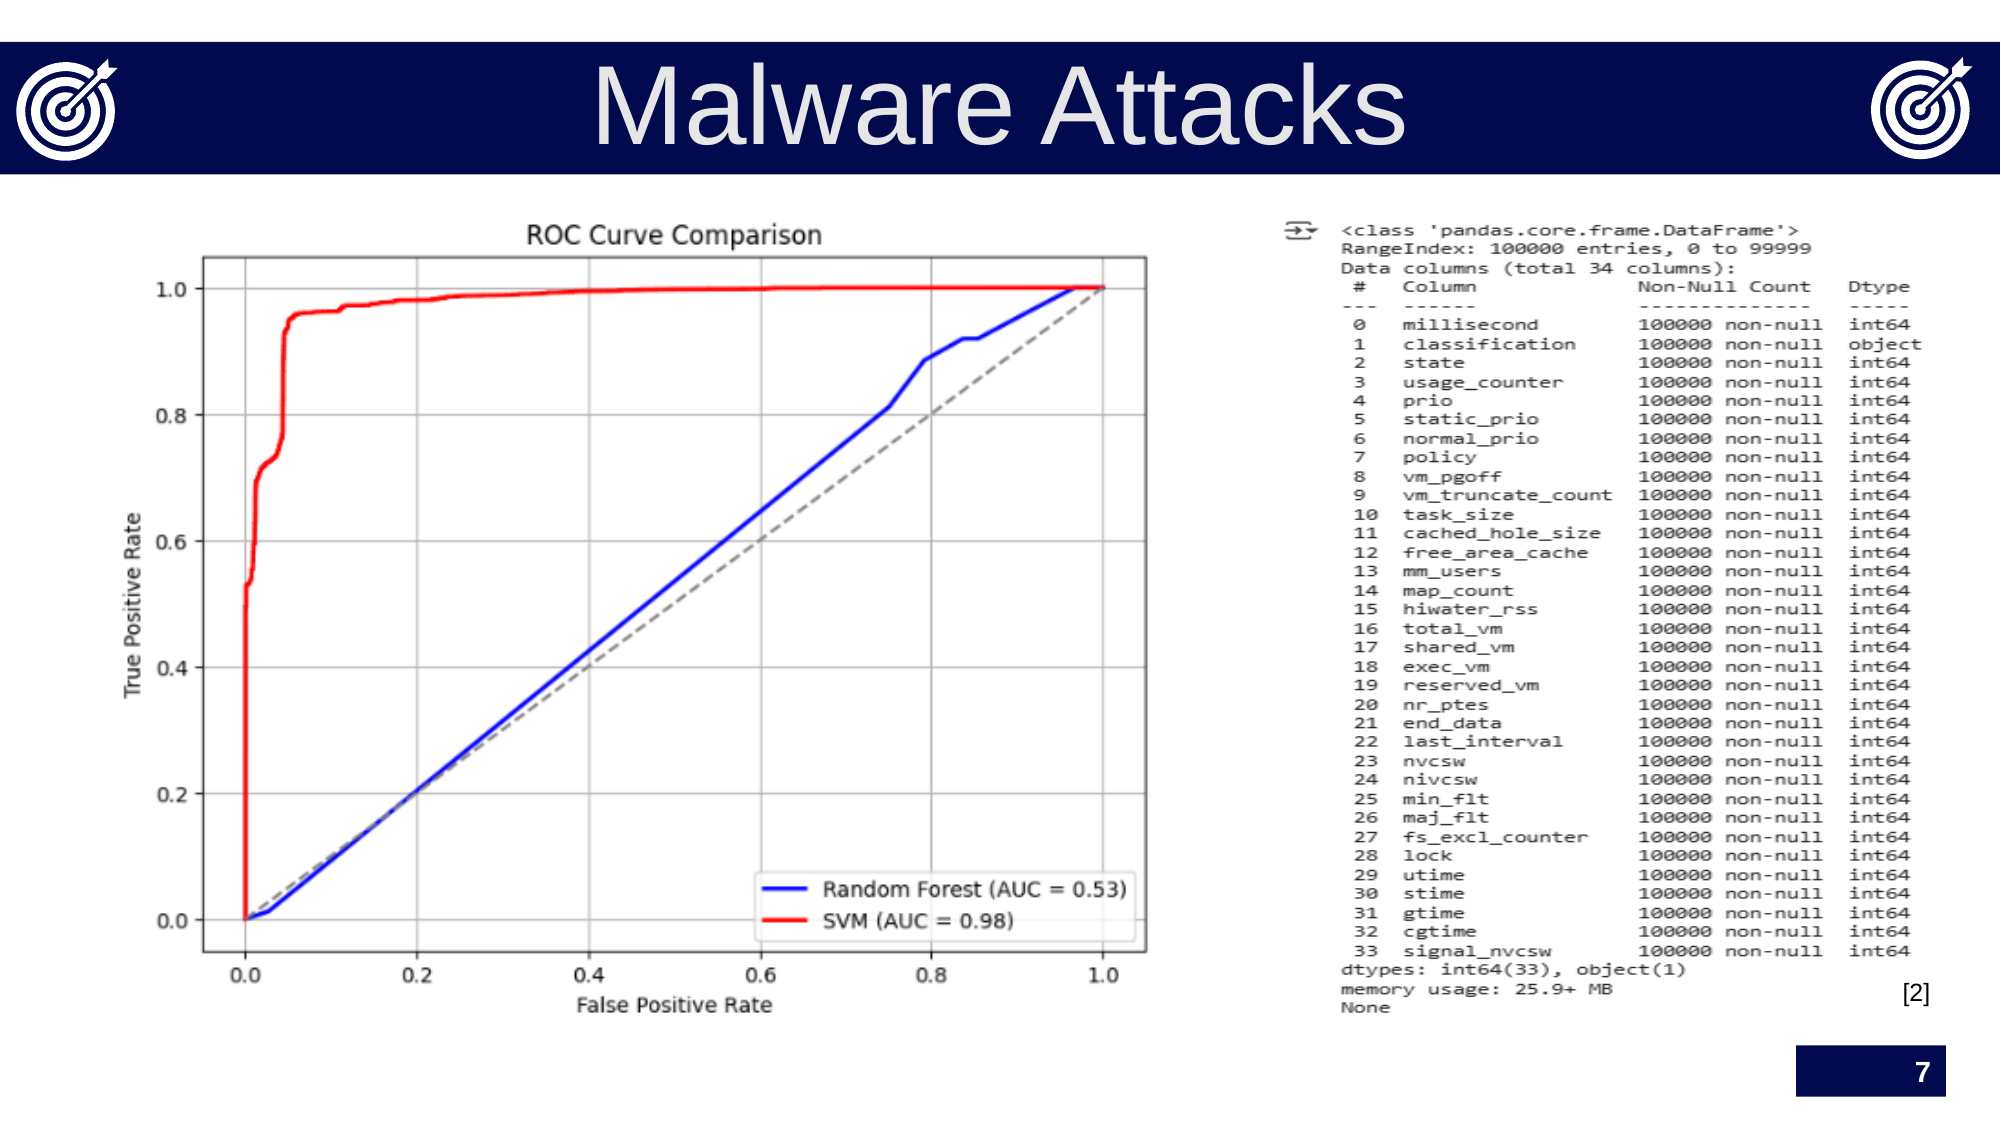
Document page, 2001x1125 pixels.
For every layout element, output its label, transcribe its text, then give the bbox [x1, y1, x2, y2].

list Malware Attacks [0, 41, 2000, 175]
text_box [15, 56, 120, 162]
picture [46, 216, 1271, 1022]
text_box 7 [1795, 1044, 1947, 1098]
text_box [1870, 54, 1975, 161]
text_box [1271, 216, 1954, 1022]
